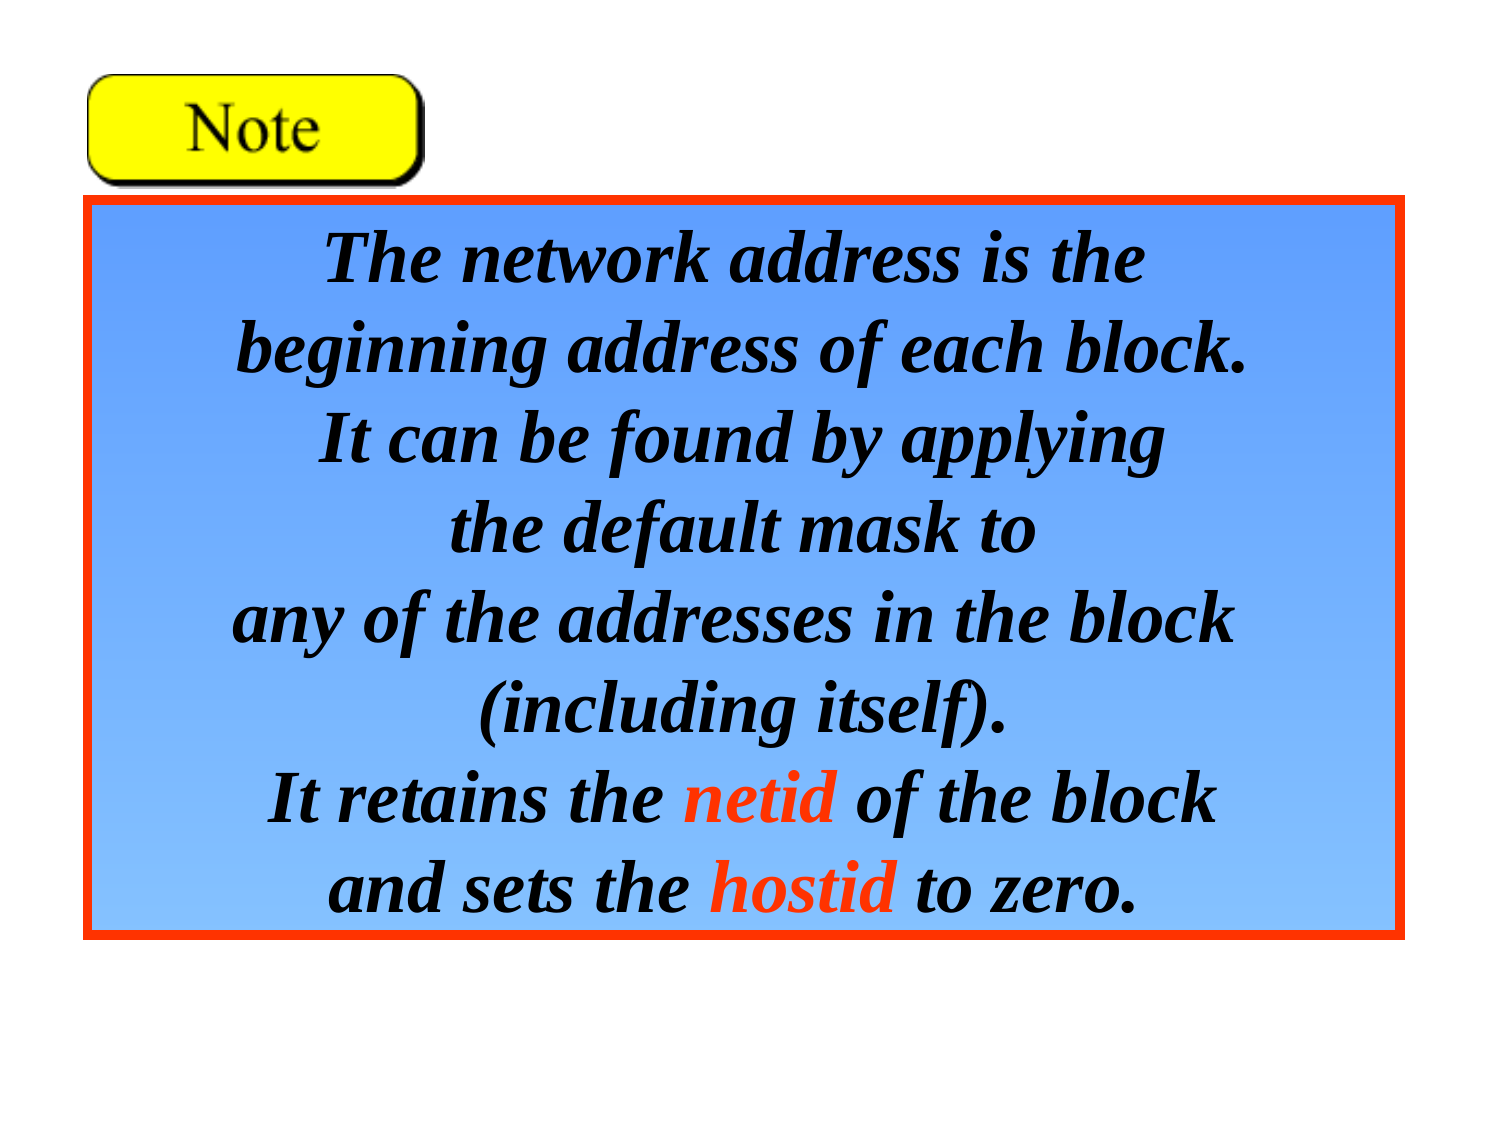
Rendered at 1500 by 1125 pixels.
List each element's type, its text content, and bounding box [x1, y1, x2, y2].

picture [87, 74, 426, 189]
text_box The network address is the beginning address of each block. It can be found by applying the default mask to any of the addresses in the block (including itself). It retains the netid of the block and sets the hostid to zero. [87, 199, 1400, 935]
